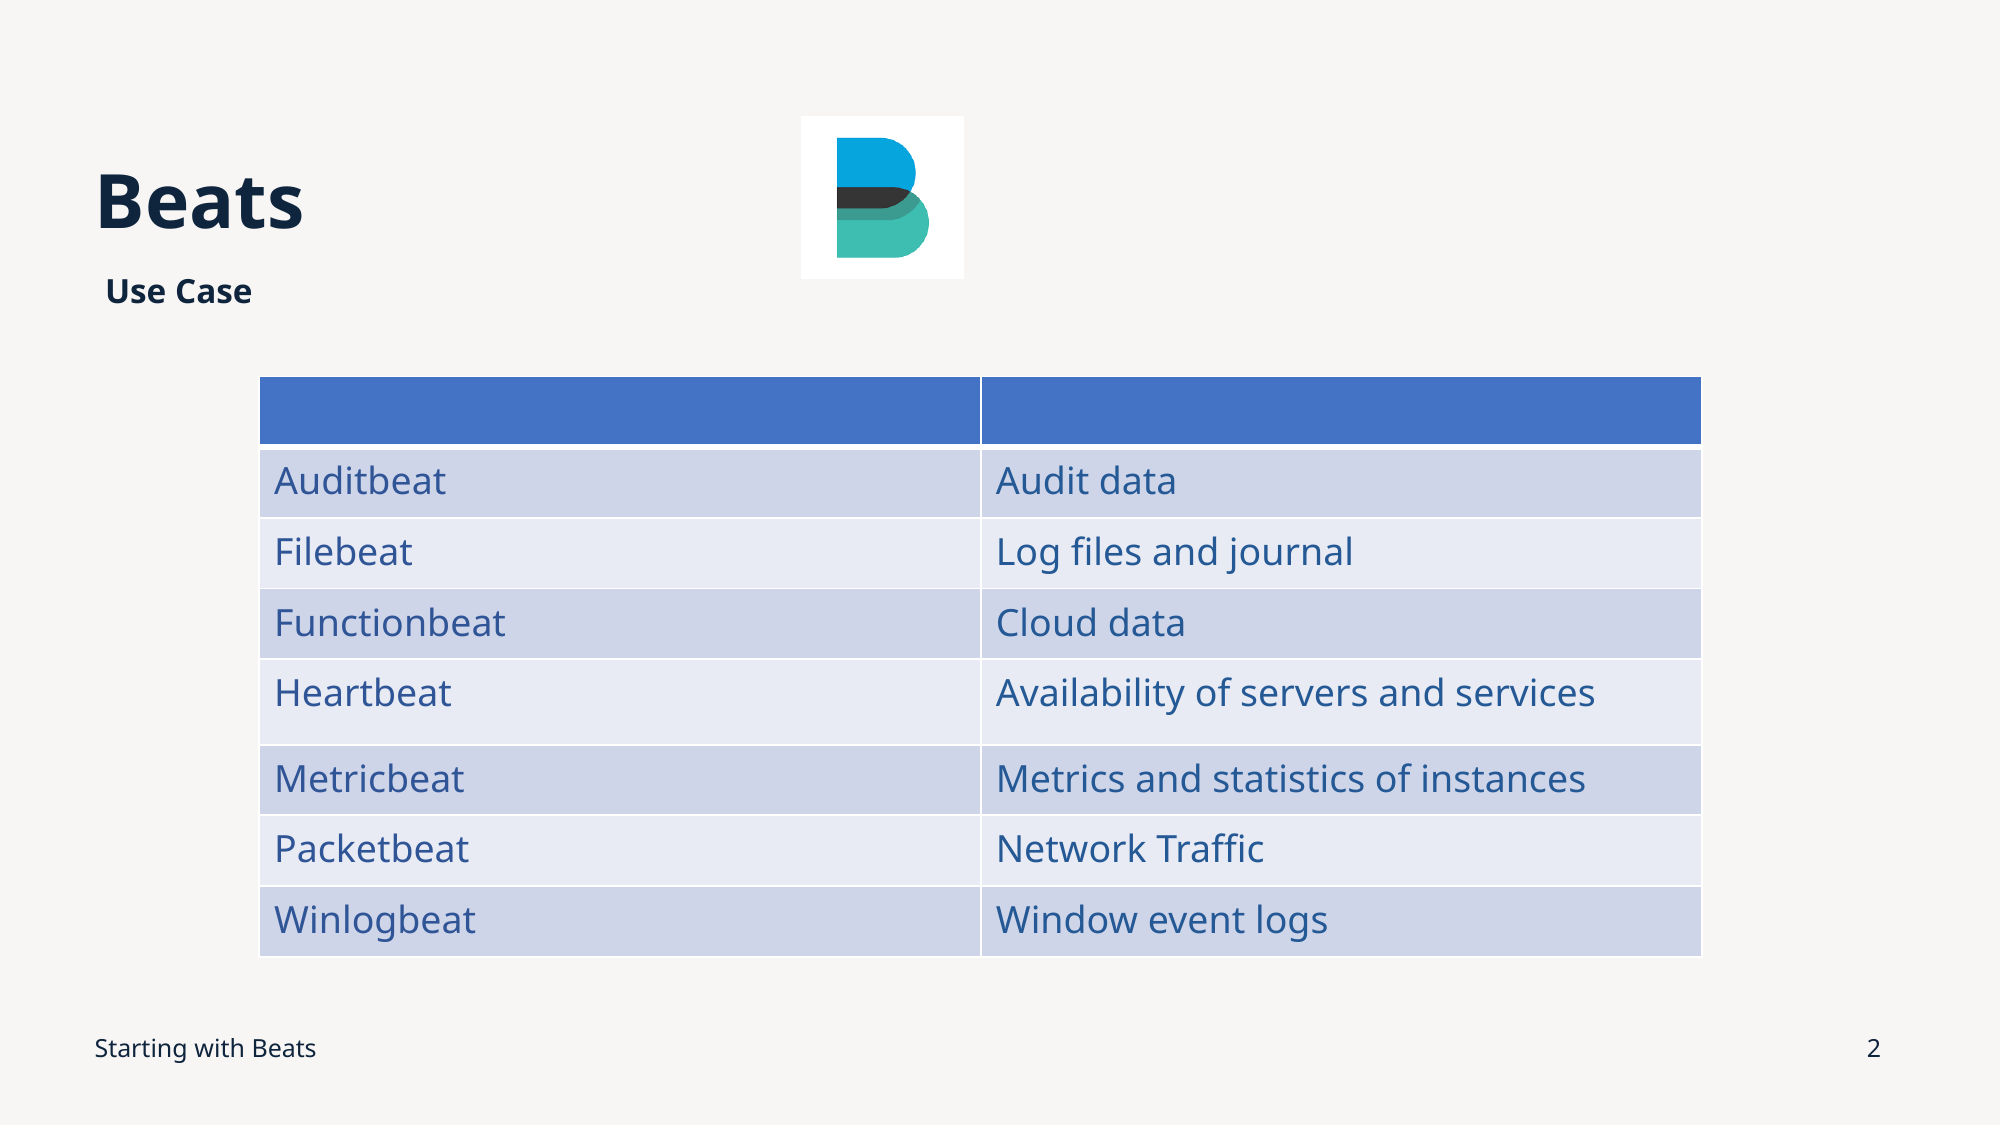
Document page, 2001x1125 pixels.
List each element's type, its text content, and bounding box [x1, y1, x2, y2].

table_cell Availability of servers and services [982, 660, 1701, 744]
table_header [982, 377, 1701, 444]
picture [801, 116, 964, 280]
table_cell Network Traffic [982, 816, 1701, 885]
table_cell Log files and journal [982, 519, 1701, 588]
table_cell Auditbeat [260, 450, 980, 517]
table_cell Cloud data [982, 589, 1701, 658]
table_cell Metrics and statistics of instances [982, 746, 1701, 814]
footer Starting with Beats [79, 1020, 755, 1080]
text_box Use Case [89, 262, 714, 359]
table_cell Window event logs [982, 887, 1701, 956]
table_cell Audit data [982, 450, 1701, 517]
table_header [260, 377, 980, 444]
table_cell Functionbeat [260, 589, 980, 658]
table_cell Packetbeat [260, 816, 980, 885]
table_cell Metricbeat [260, 746, 980, 814]
slide_number 2 [1836, 1020, 1912, 1080]
title Beats [79, 95, 919, 314]
table_cell Heartbeat [260, 660, 980, 744]
table_cell Winlogbeat [260, 887, 980, 956]
table_cell Filebeat [260, 519, 980, 588]
